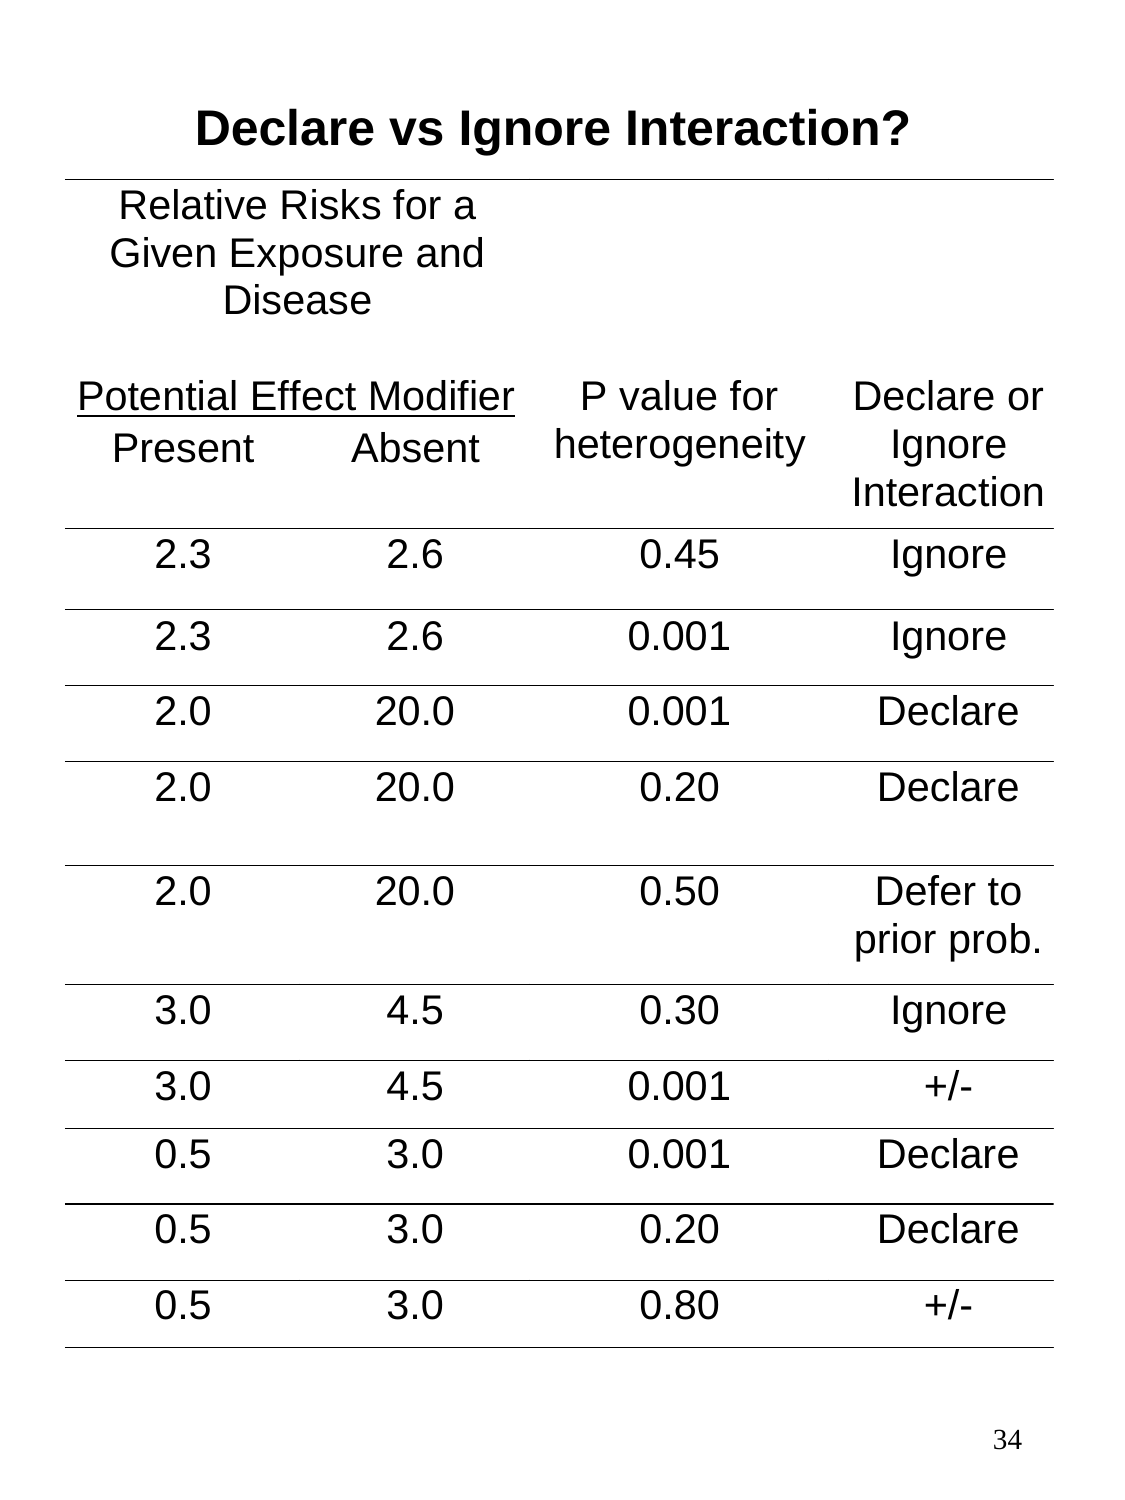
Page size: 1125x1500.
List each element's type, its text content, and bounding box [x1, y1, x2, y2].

title Declare vs Ignore Interaction? [74, 62, 1032, 163]
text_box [49, 178, 1054, 1500]
